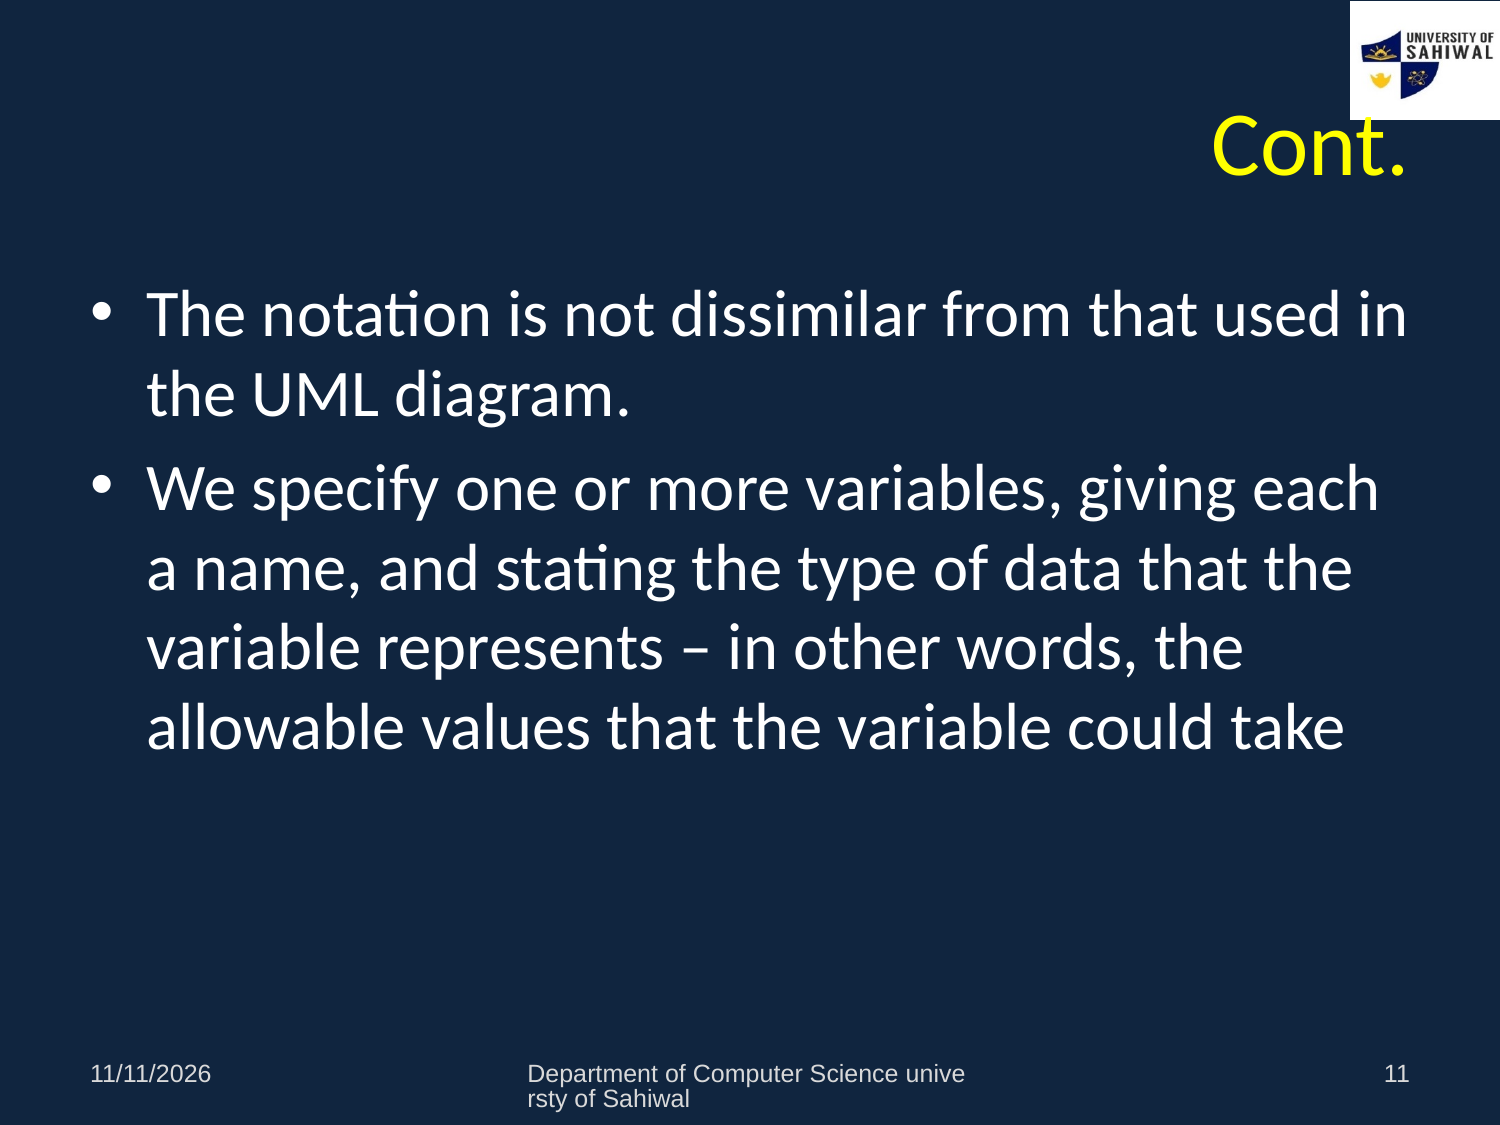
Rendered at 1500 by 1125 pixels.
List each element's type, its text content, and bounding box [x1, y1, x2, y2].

title Cont. [75, 45, 1425, 233]
slide_number 11 [1074, 1042, 1425, 1103]
footer Department of Computer Science universty of Sahiwal [512, 1042, 988, 1103]
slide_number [75, 1042, 425, 1103]
picture [1350, 1, 1500, 120]
list The notation is not dissimilar from that used in the UML diagram. We specify one or more variables, giving each a name, and stating the type of data that the variable represents – in other words, the allowable values that the variable could take [75, 262, 1425, 1005]
